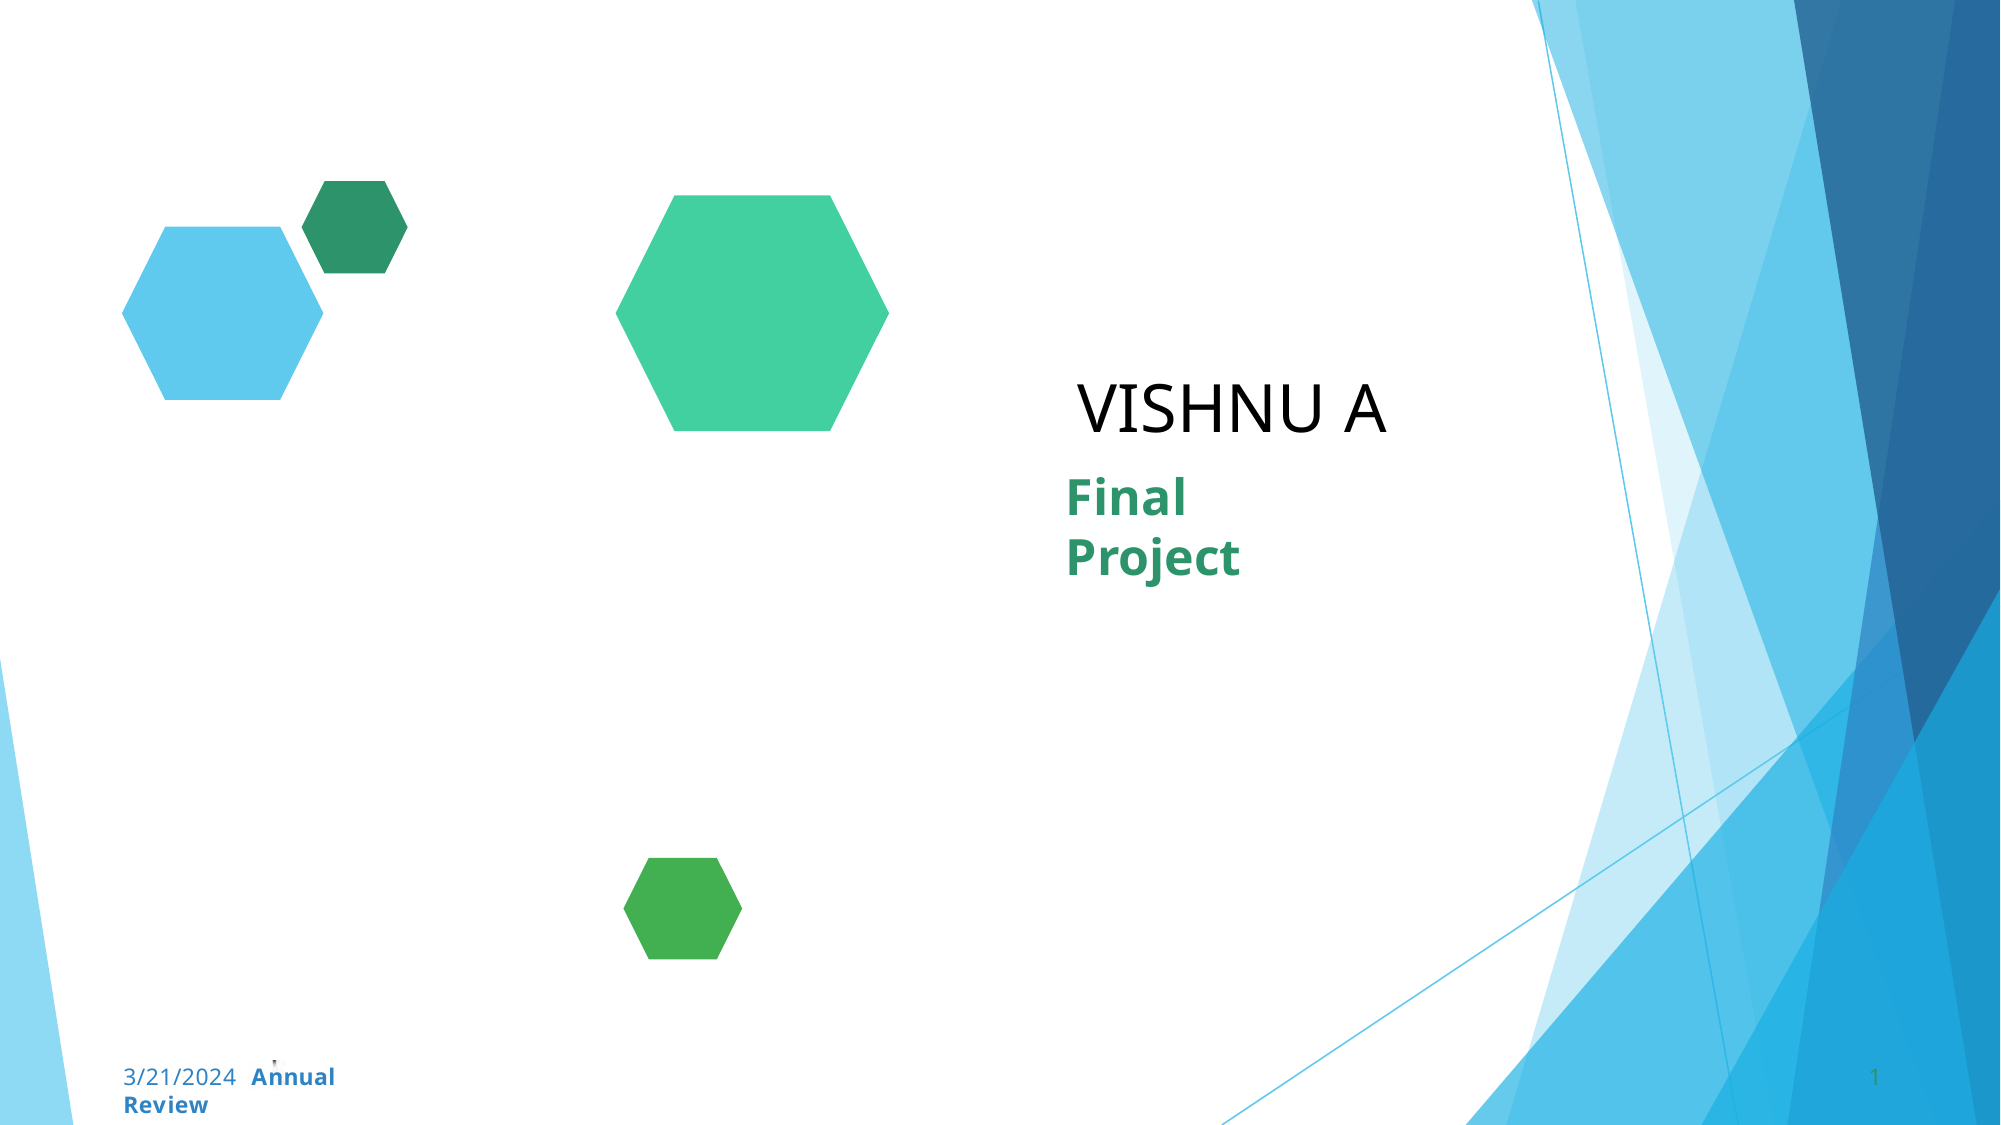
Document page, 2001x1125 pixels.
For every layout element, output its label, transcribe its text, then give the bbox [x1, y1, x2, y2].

text_box 3/21/2024 Annual Review [121, 1103, 417, 1118]
picture [110, 1060, 463, 1094]
text_box [623, 857, 743, 960]
text_box Final Project [1063, 462, 1369, 585]
slide_number 1 [1862, 1061, 1888, 1125]
text_box [615, 195, 890, 362]
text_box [121, 180, 408, 401]
title VISHNU A [549, 362, 1475, 554]
